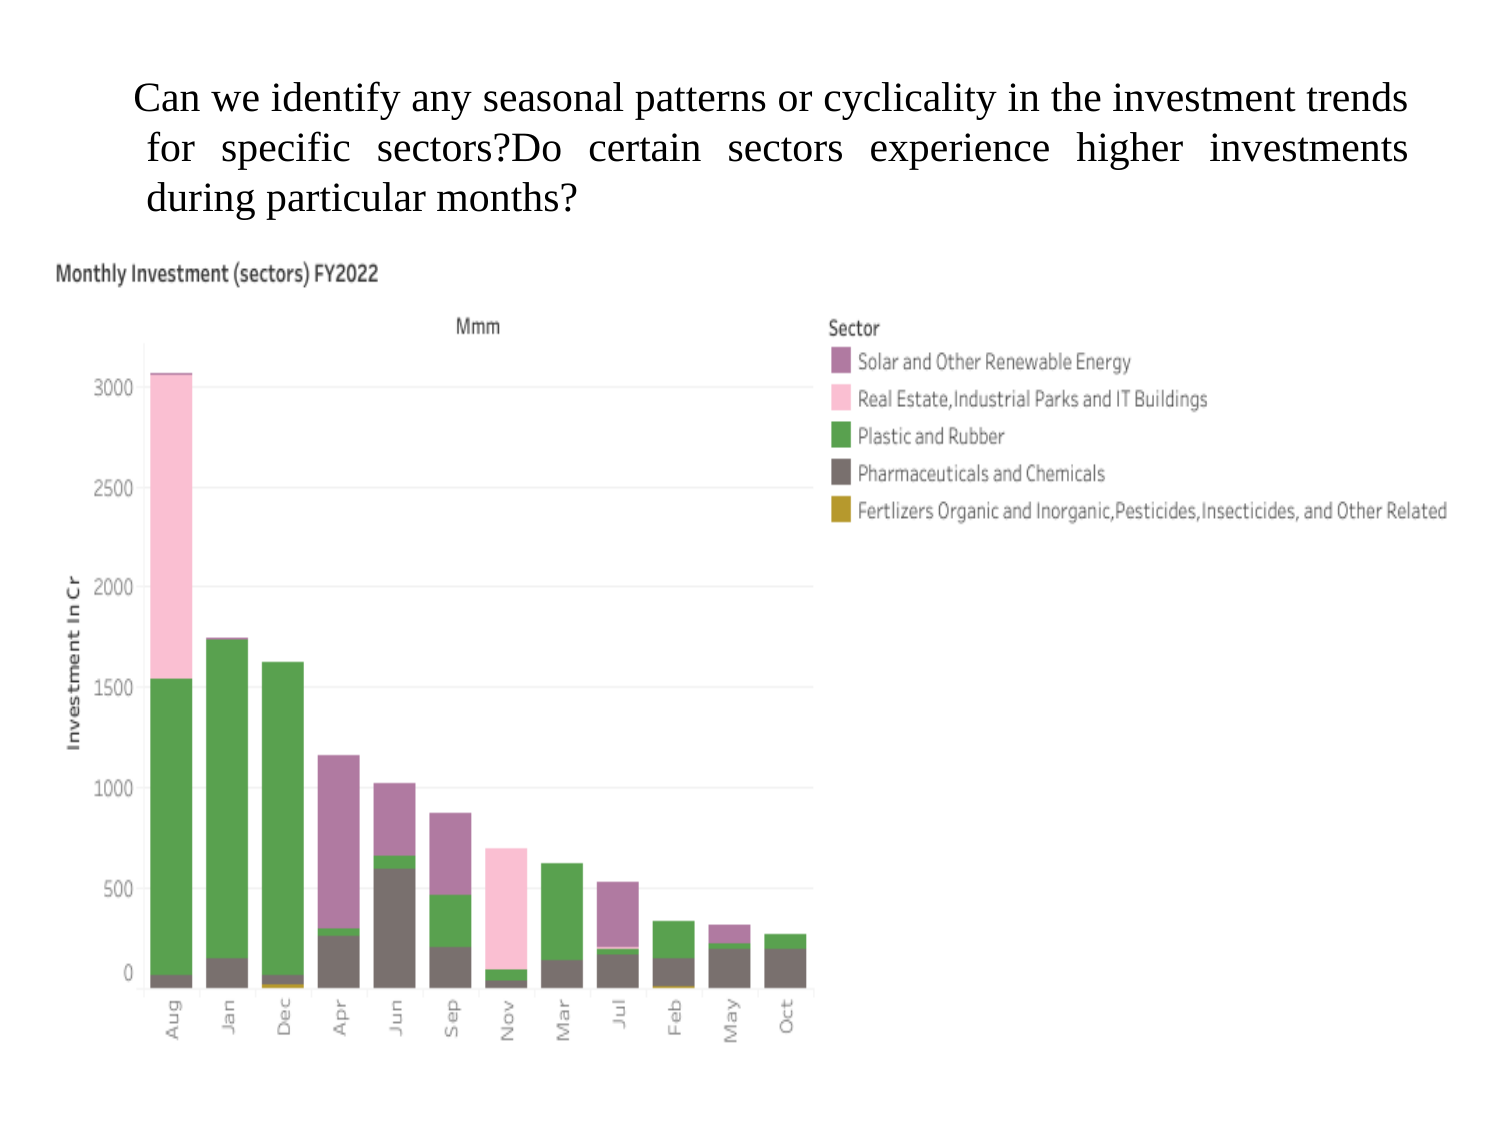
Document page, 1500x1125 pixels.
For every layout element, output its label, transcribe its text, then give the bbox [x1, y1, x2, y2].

list Can we identify any seasonal patterns or cyclicality in the investment trends for specific sectors?Do certain sectors experience higher investments during particular months? [75, 62, 1425, 242]
picture [49, 243, 1455, 1063]
